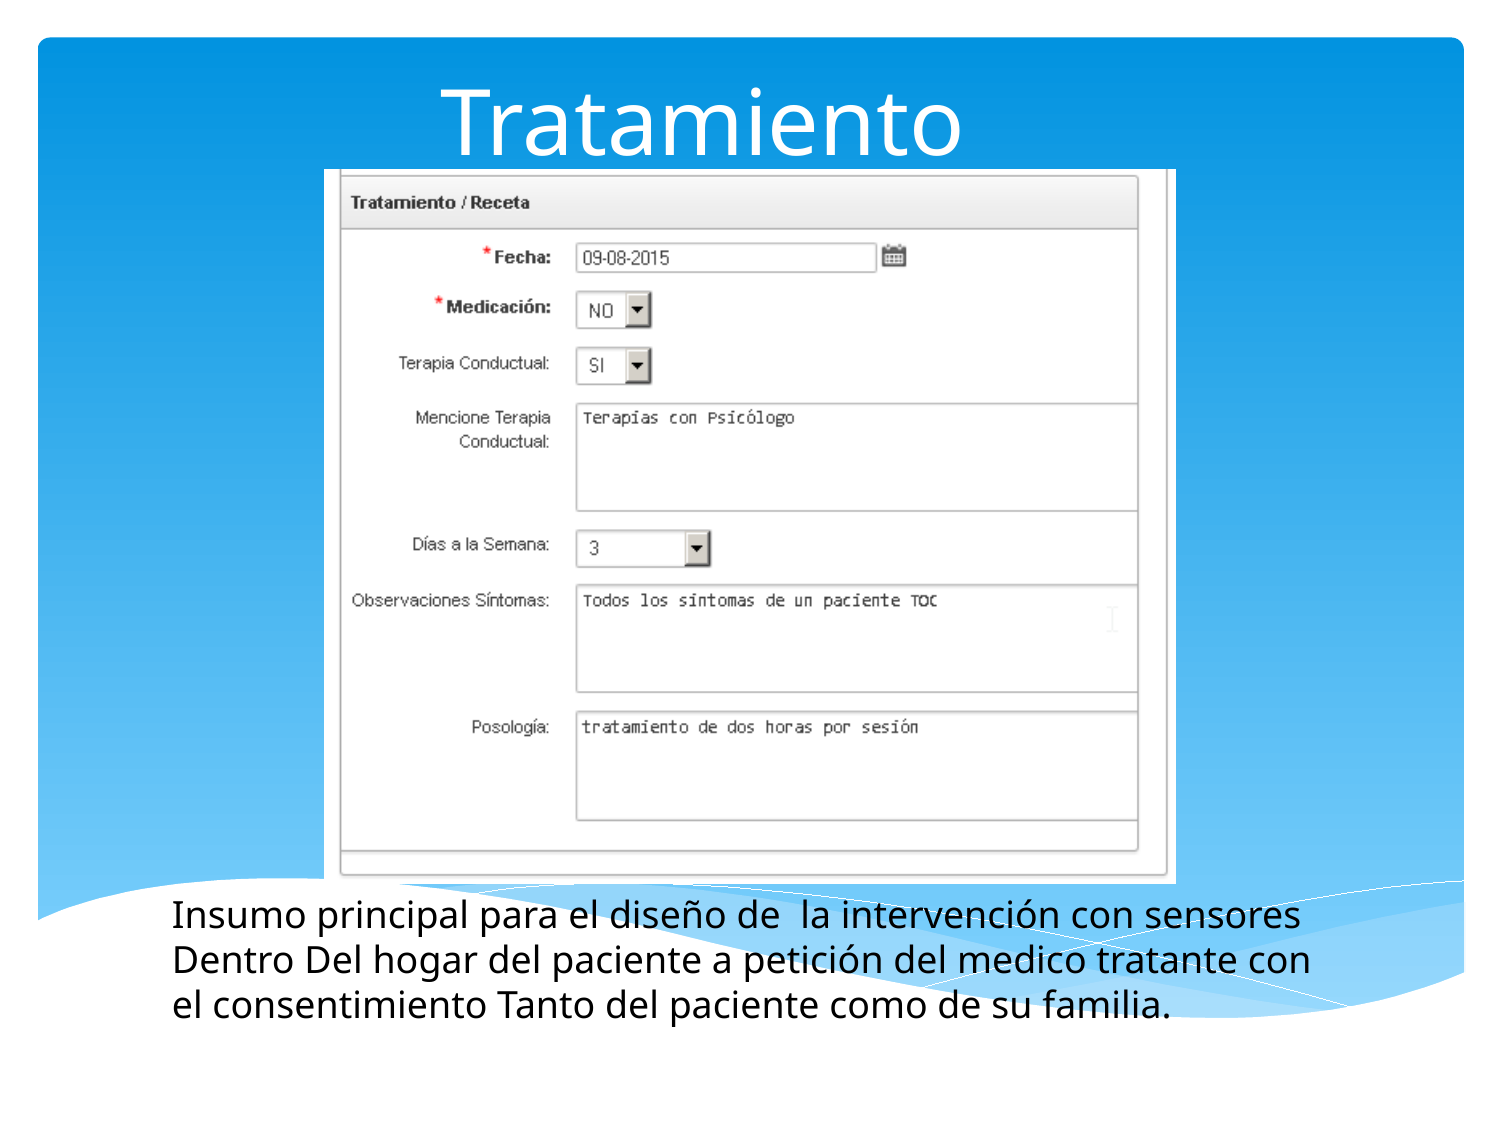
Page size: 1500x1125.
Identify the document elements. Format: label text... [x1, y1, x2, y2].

text_box Insumo principal para el diseño de la intervención con sensores Dentro Del hogar del paciente a petición del medico tratante con el consentimiento Tanto del paciente como de su familia. [157, 884, 1338, 1034]
picture [324, 170, 1176, 885]
title Tratamiento [277, 54, 1128, 182]
